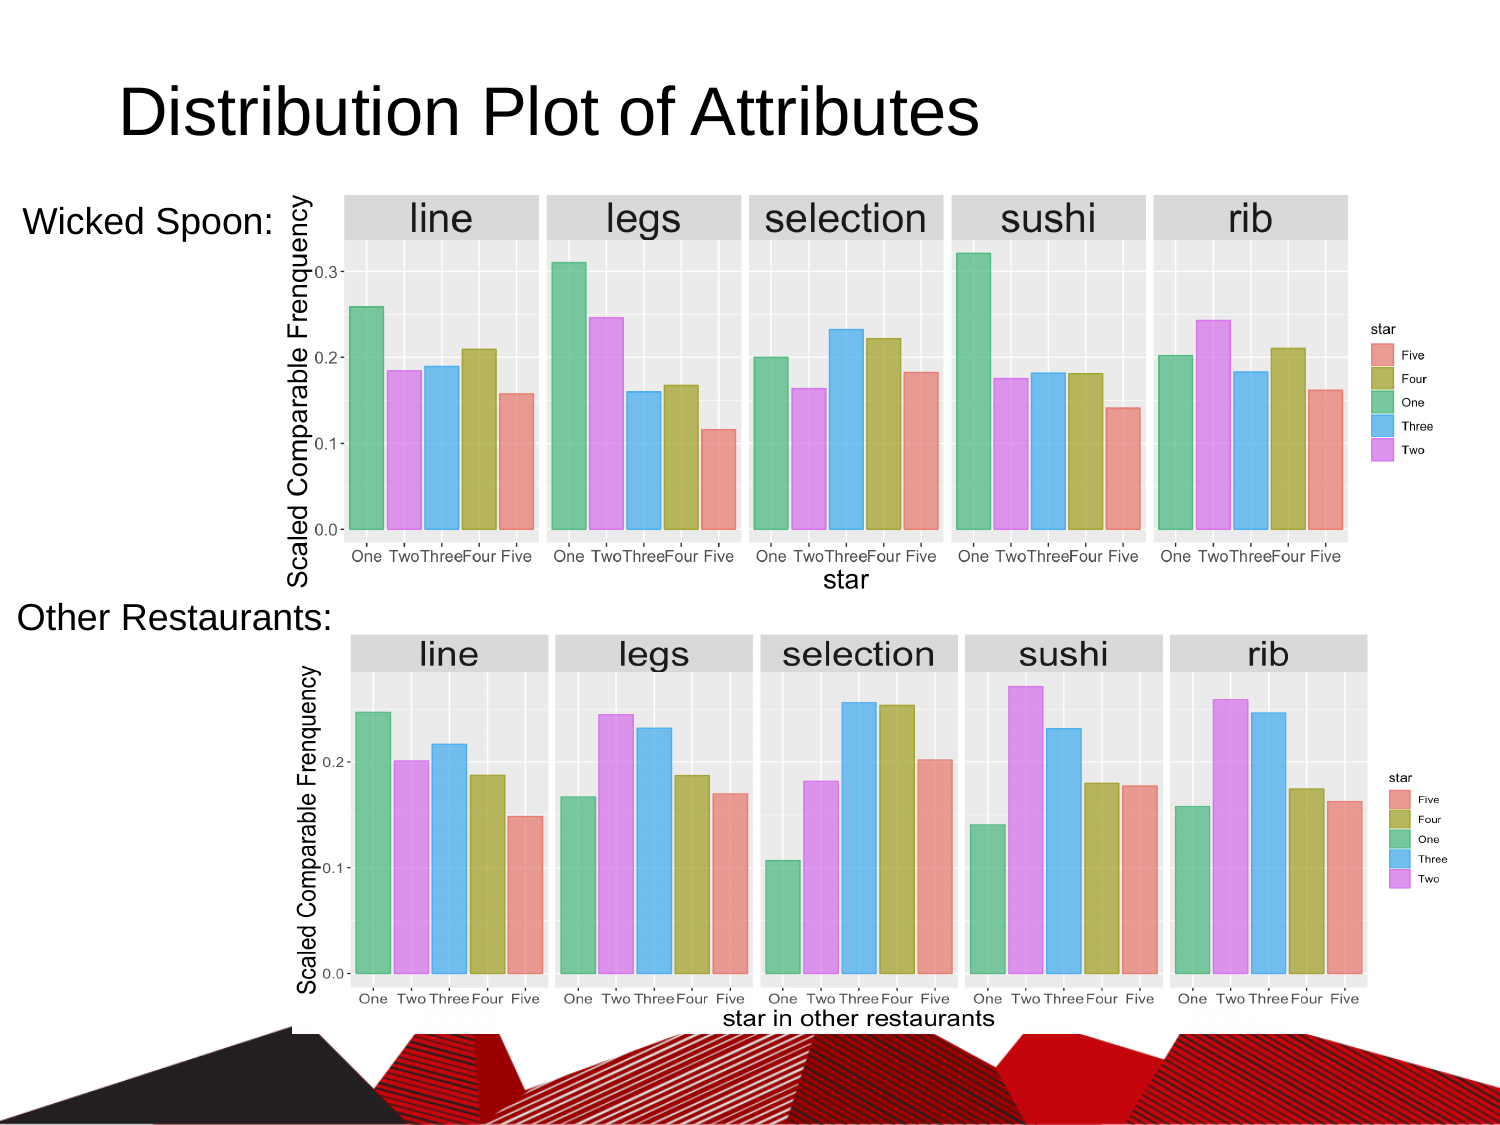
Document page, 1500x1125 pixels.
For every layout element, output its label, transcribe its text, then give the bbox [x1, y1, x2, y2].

picture [0, 0, 1500, 1125]
text_box Wicked Spoon: [7, 189, 280, 250]
title Distribution Plot of Attributes [103, 58, 1397, 169]
text_box Other Restaurants: [1, 585, 349, 646]
